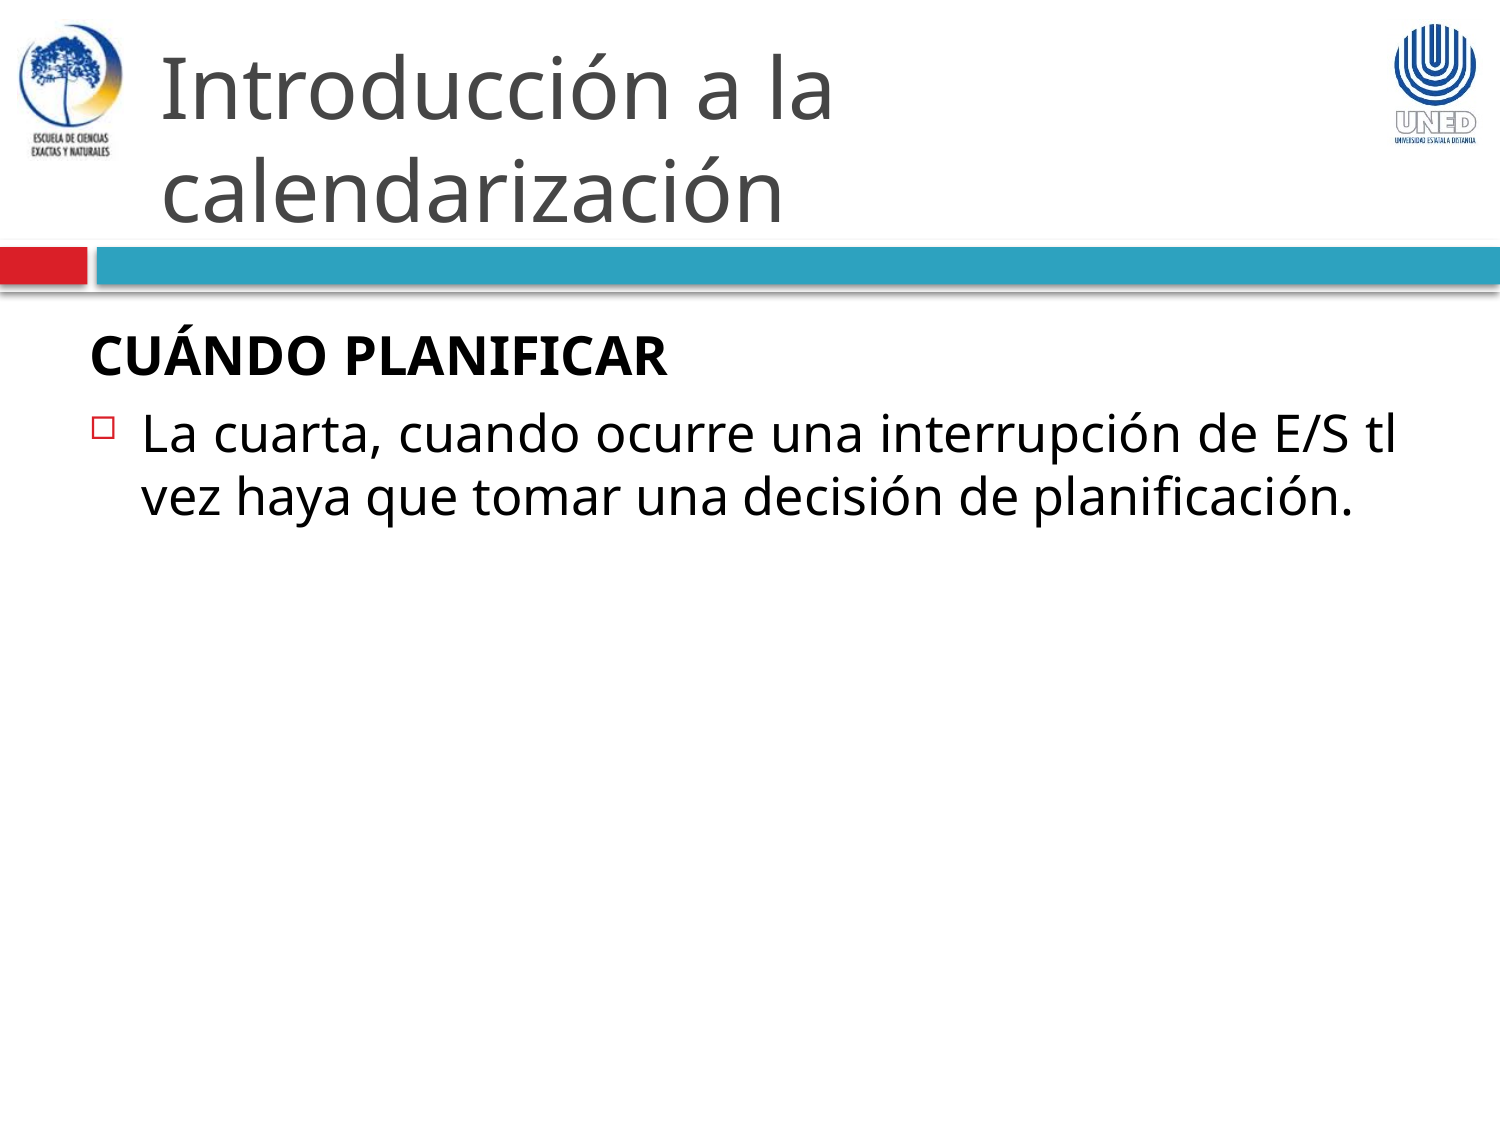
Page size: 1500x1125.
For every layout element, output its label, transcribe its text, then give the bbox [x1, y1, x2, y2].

text_box Introducción a la calendarización [147, 25, 1376, 246]
list CUÁNDO PLANIFICAR La cuarta, cuando ocurre una interrupción de E/S tl vez haya que tomar una decisión de planificación. [76, 314, 1412, 1059]
picture [1387, 19, 1483, 147]
picture [17, 19, 124, 161]
